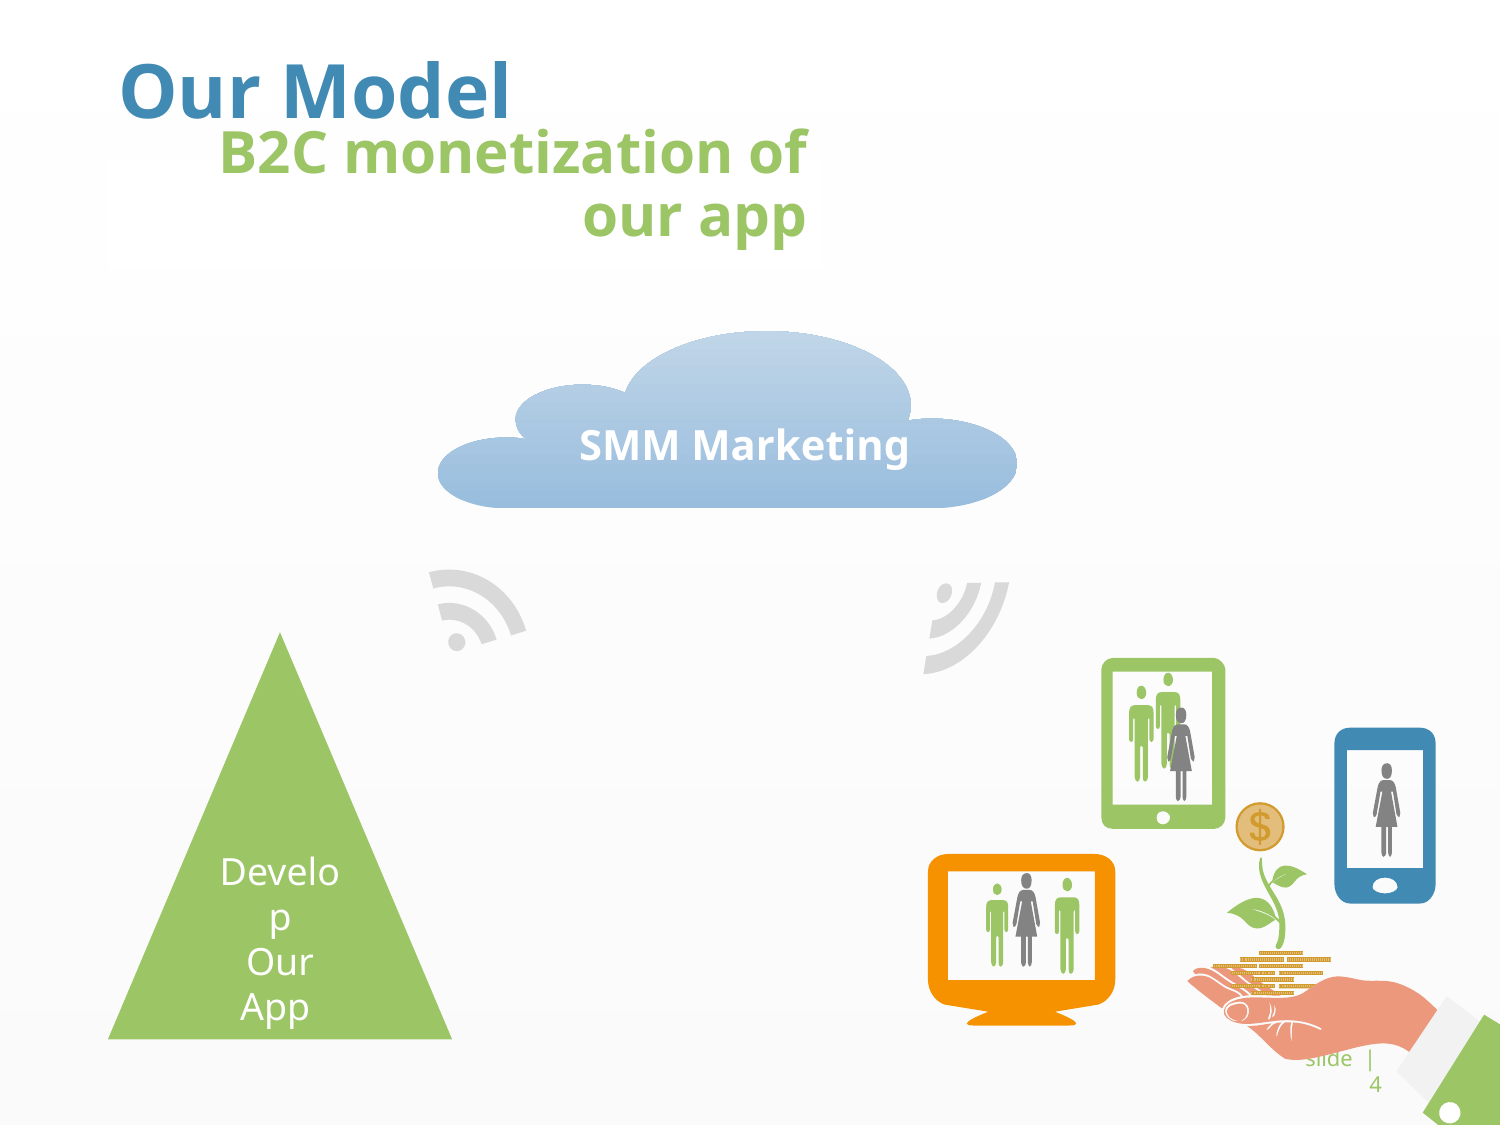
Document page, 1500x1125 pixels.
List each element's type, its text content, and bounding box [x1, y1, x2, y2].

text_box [1101, 657, 1226, 830]
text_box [903, 589, 1021, 664]
list B2C monetization of our app [107, 159, 823, 270]
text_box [428, 560, 527, 653]
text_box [437, 330, 1018, 509]
text_box Develop Our App [107, 631, 453, 1041]
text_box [1334, 727, 1437, 801]
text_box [927, 853, 1116, 1027]
title Our Model [103, 46, 1397, 142]
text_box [1187, 801, 1500, 1125]
